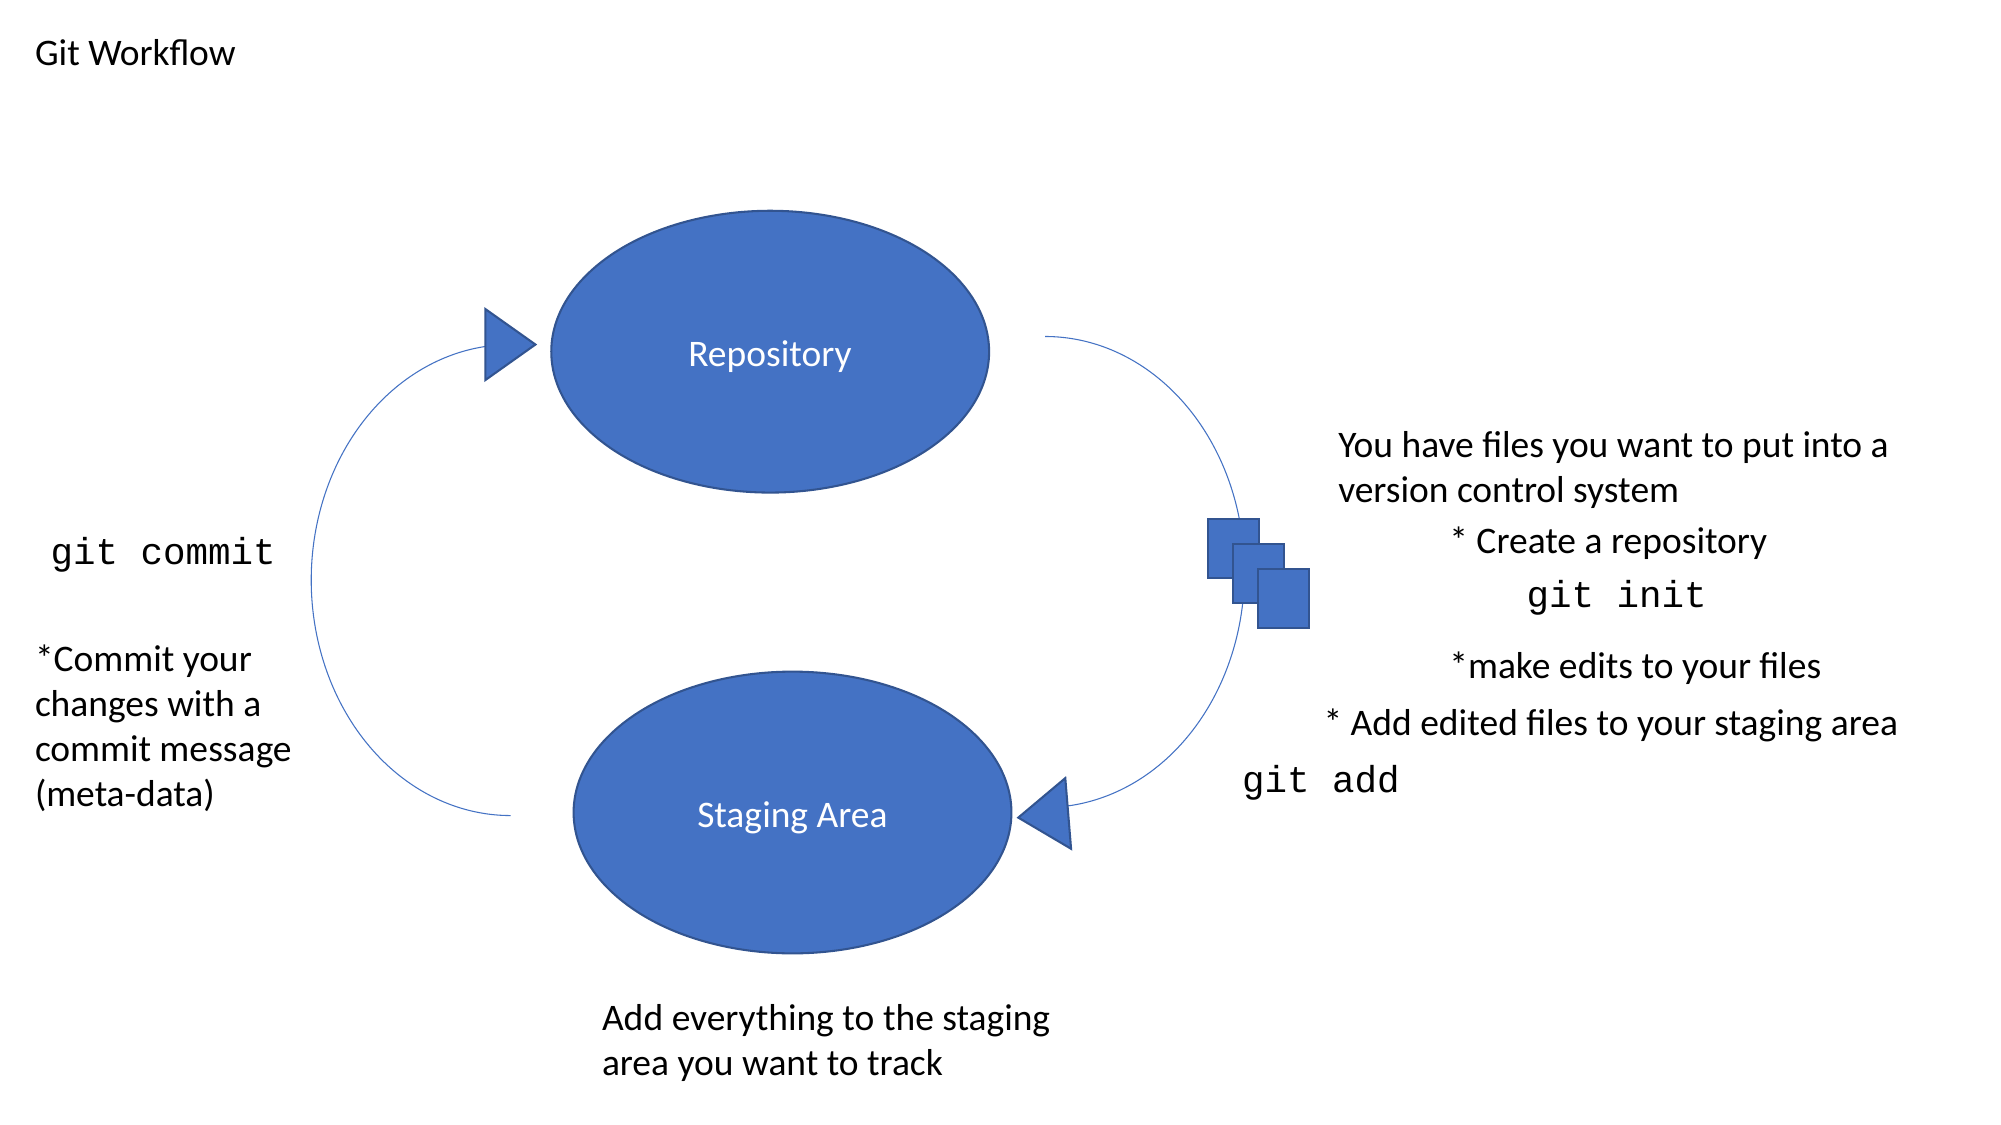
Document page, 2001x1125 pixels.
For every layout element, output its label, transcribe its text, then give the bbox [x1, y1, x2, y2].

text_box git commit [35, 519, 330, 579]
text_box * Create a repository [1434, 508, 1856, 568]
text_box Add everything to the staging area you want to track [587, 985, 1105, 1091]
text_box [1232, 543, 1285, 604]
text_box [1045, 335, 1244, 807]
text_box Repository [550, 209, 991, 494]
text_box [310, 346, 511, 817]
text_box Staging Area [572, 670, 1013, 955]
text_box git add [1227, 747, 1522, 808]
text_box [484, 307, 538, 383]
text_box *make edits to your files [1434, 633, 1911, 690]
text_box [1207, 518, 1260, 579]
text_box Git Workflow [20, 20, 754, 80]
text_box [1257, 568, 1310, 629]
text_box *Commit your changes with a commit message (meta-data) [20, 626, 358, 822]
text_box * Add edited files to your staging area [1308, 690, 2000, 751]
text_box git init [1511, 562, 1911, 623]
text_box You have files you want to put into a version control system [1323, 412, 1967, 518]
text_box [1016, 776, 1073, 851]
